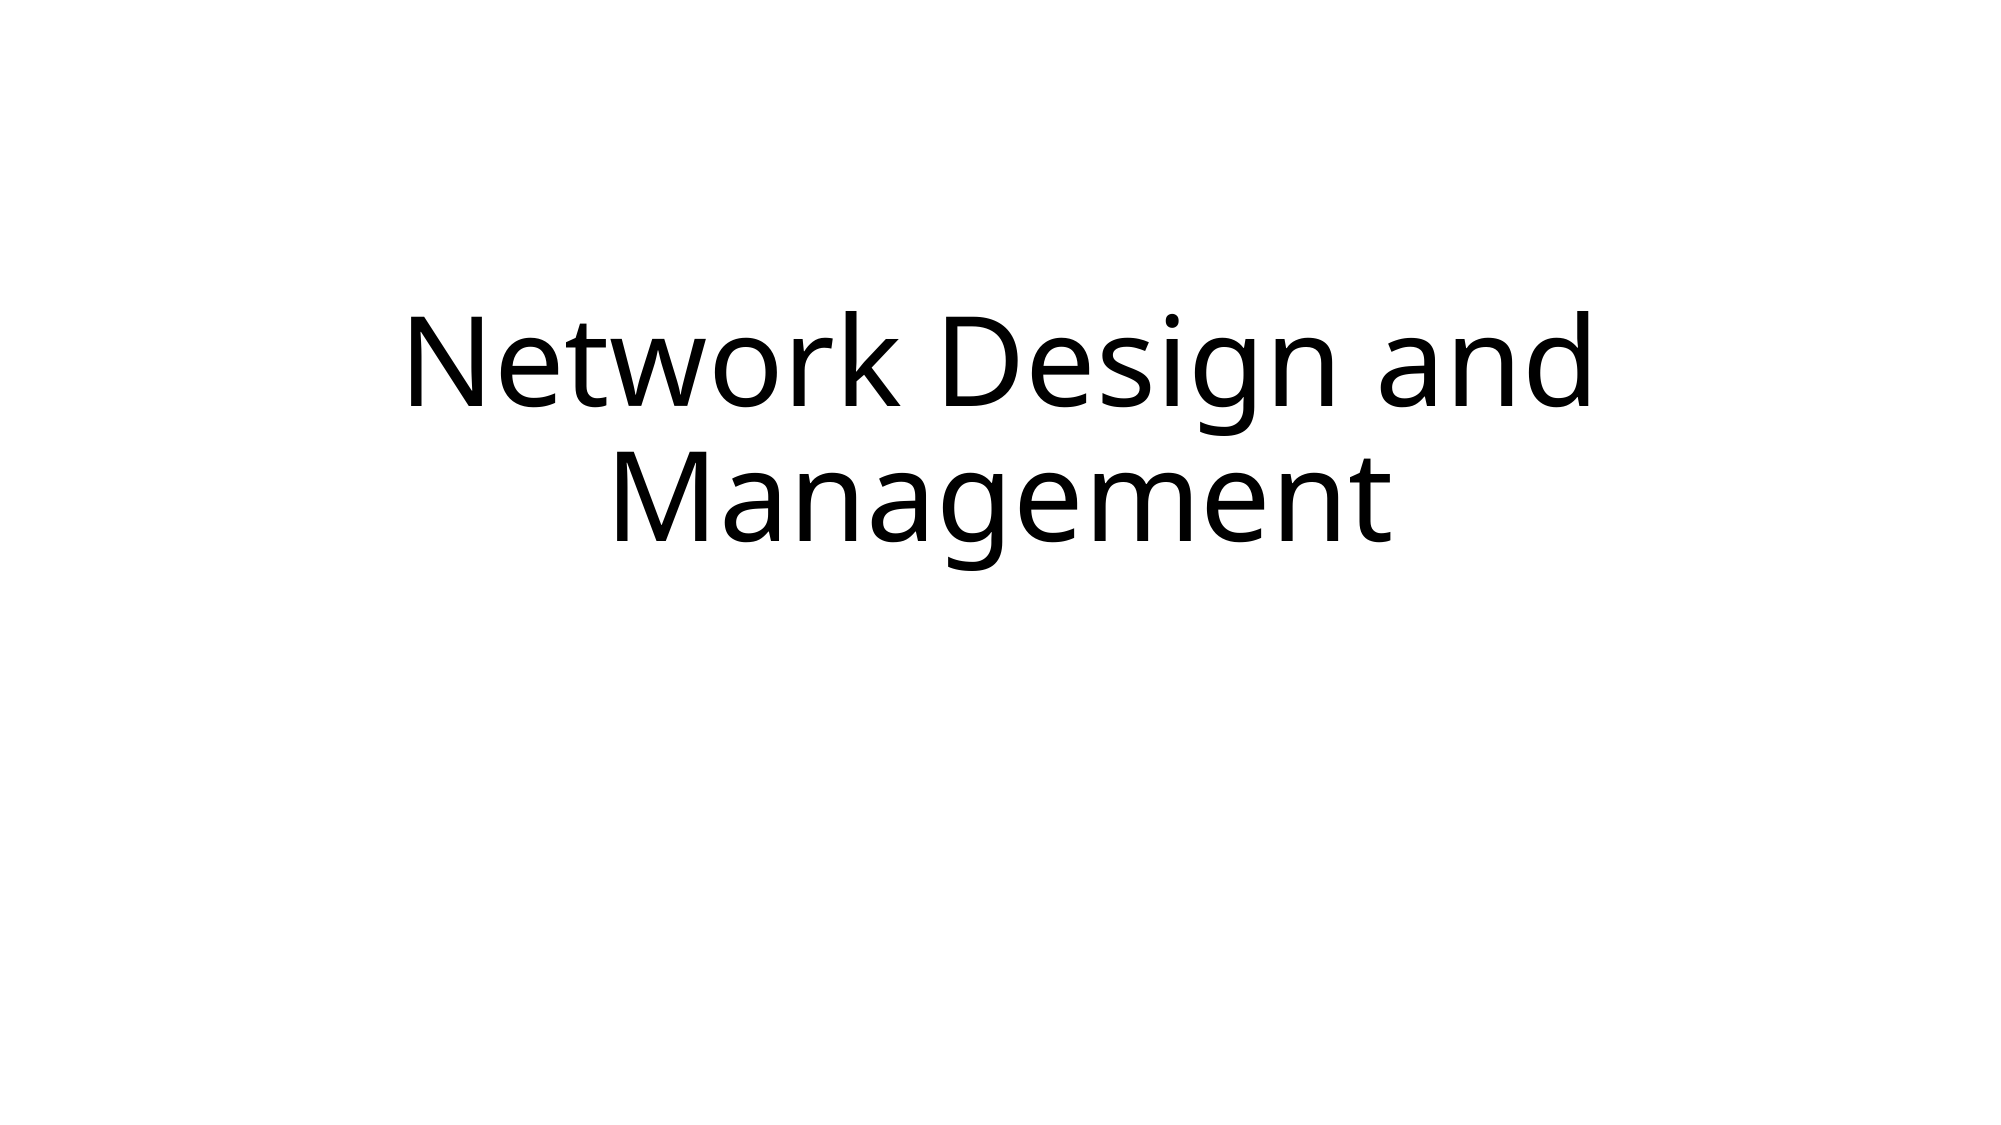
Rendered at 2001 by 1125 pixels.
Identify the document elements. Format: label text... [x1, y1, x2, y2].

title Network Design and Management [249, 184, 1750, 576]
